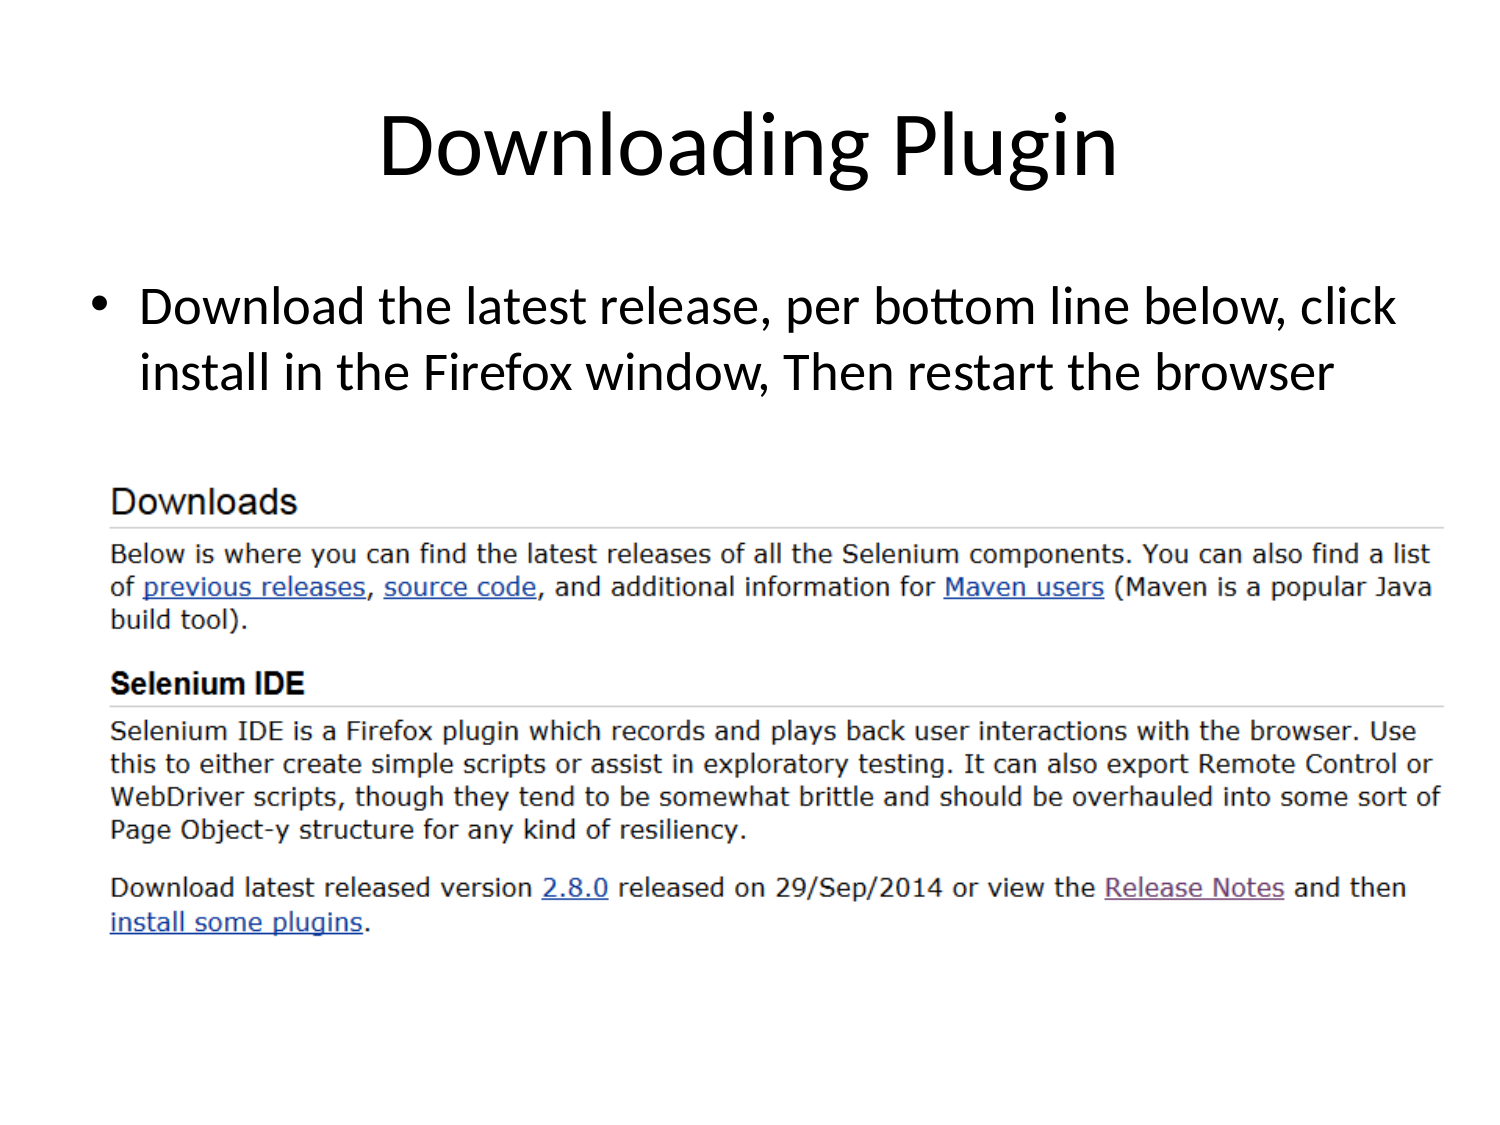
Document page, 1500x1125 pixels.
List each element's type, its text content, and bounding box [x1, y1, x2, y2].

title Downloading Plugin [75, 45, 1425, 233]
list Download the latest release, per bottom line below, click install in the Firefox window, Then restart the browser [75, 262, 1425, 475]
picture [99, 474, 1463, 955]
